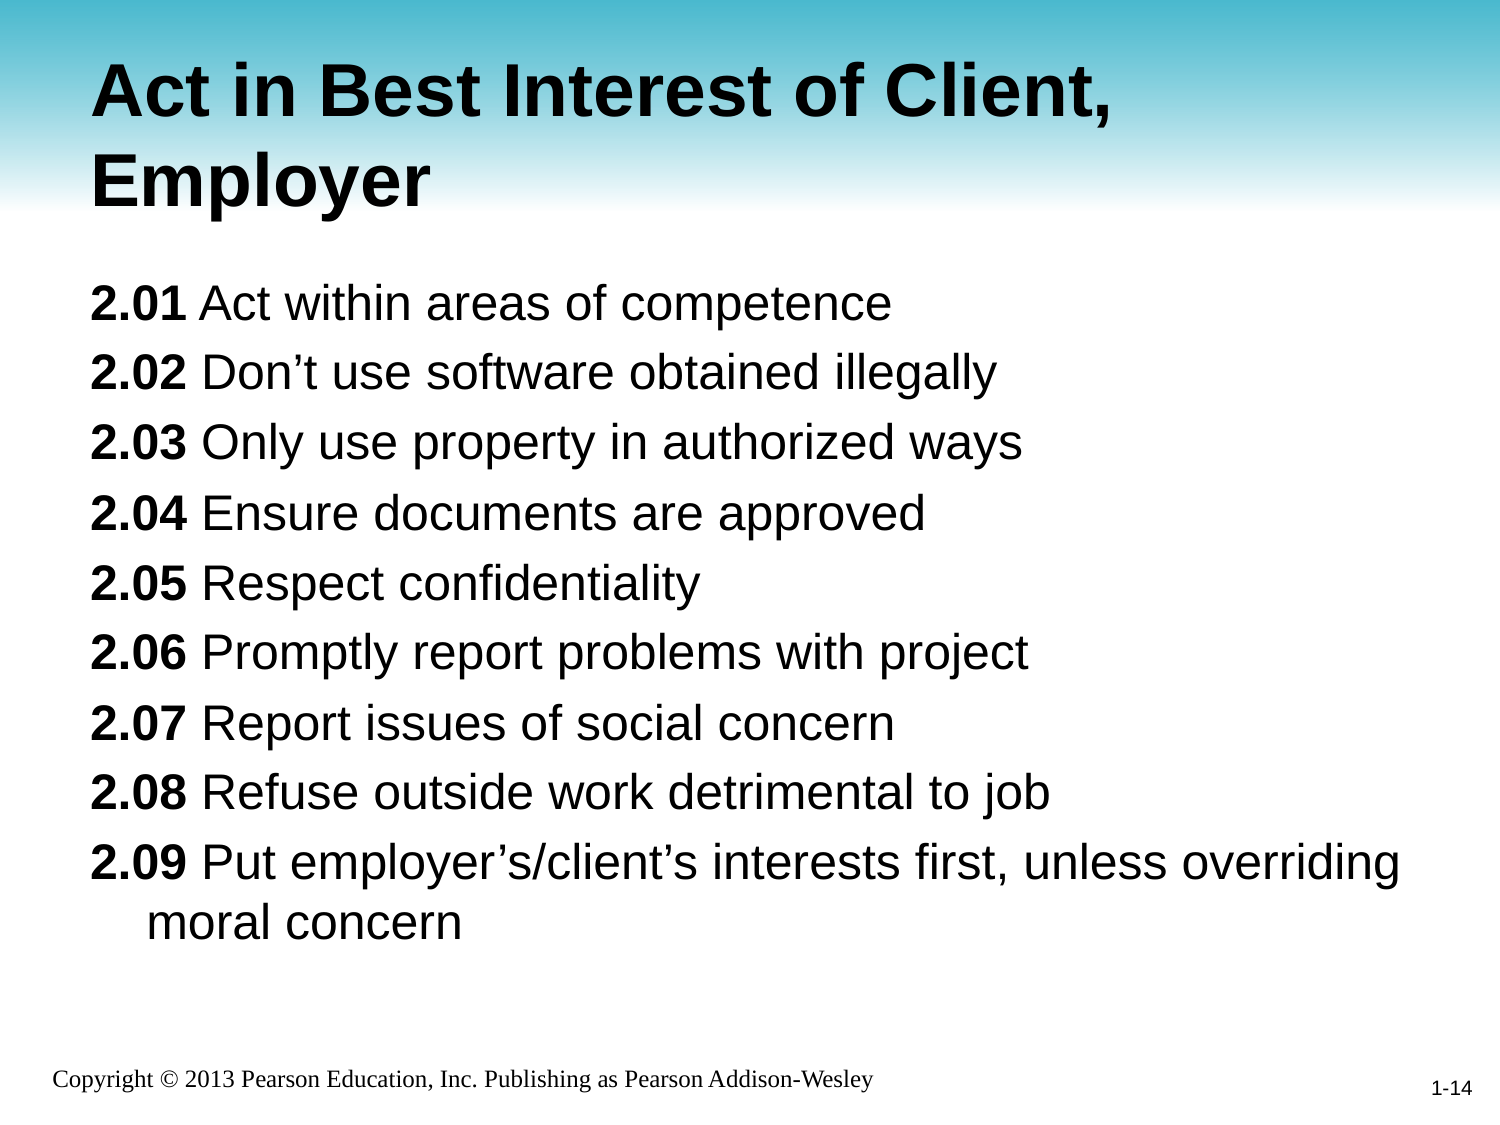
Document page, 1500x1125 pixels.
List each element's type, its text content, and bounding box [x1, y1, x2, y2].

slide_number 1-14 [1174, 1049, 1488, 1125]
list 2.01 Act within areas of competence 2.02 Don’t use software obtained illegally 2.03 Only use property in authorized ways 2.04 Ensure documents are approved 2.05 Respect confidentiality 2.06 Promptly report problems with project 2.07 Report issues of social concern 2.08 Refuse outside work detrimental to job 2.09 Put employer’s/client’s interests first, unless overriding moral concern [74, 262, 1438, 938]
title Act in Best Interest of Client, Employer [74, 37, 1438, 226]
